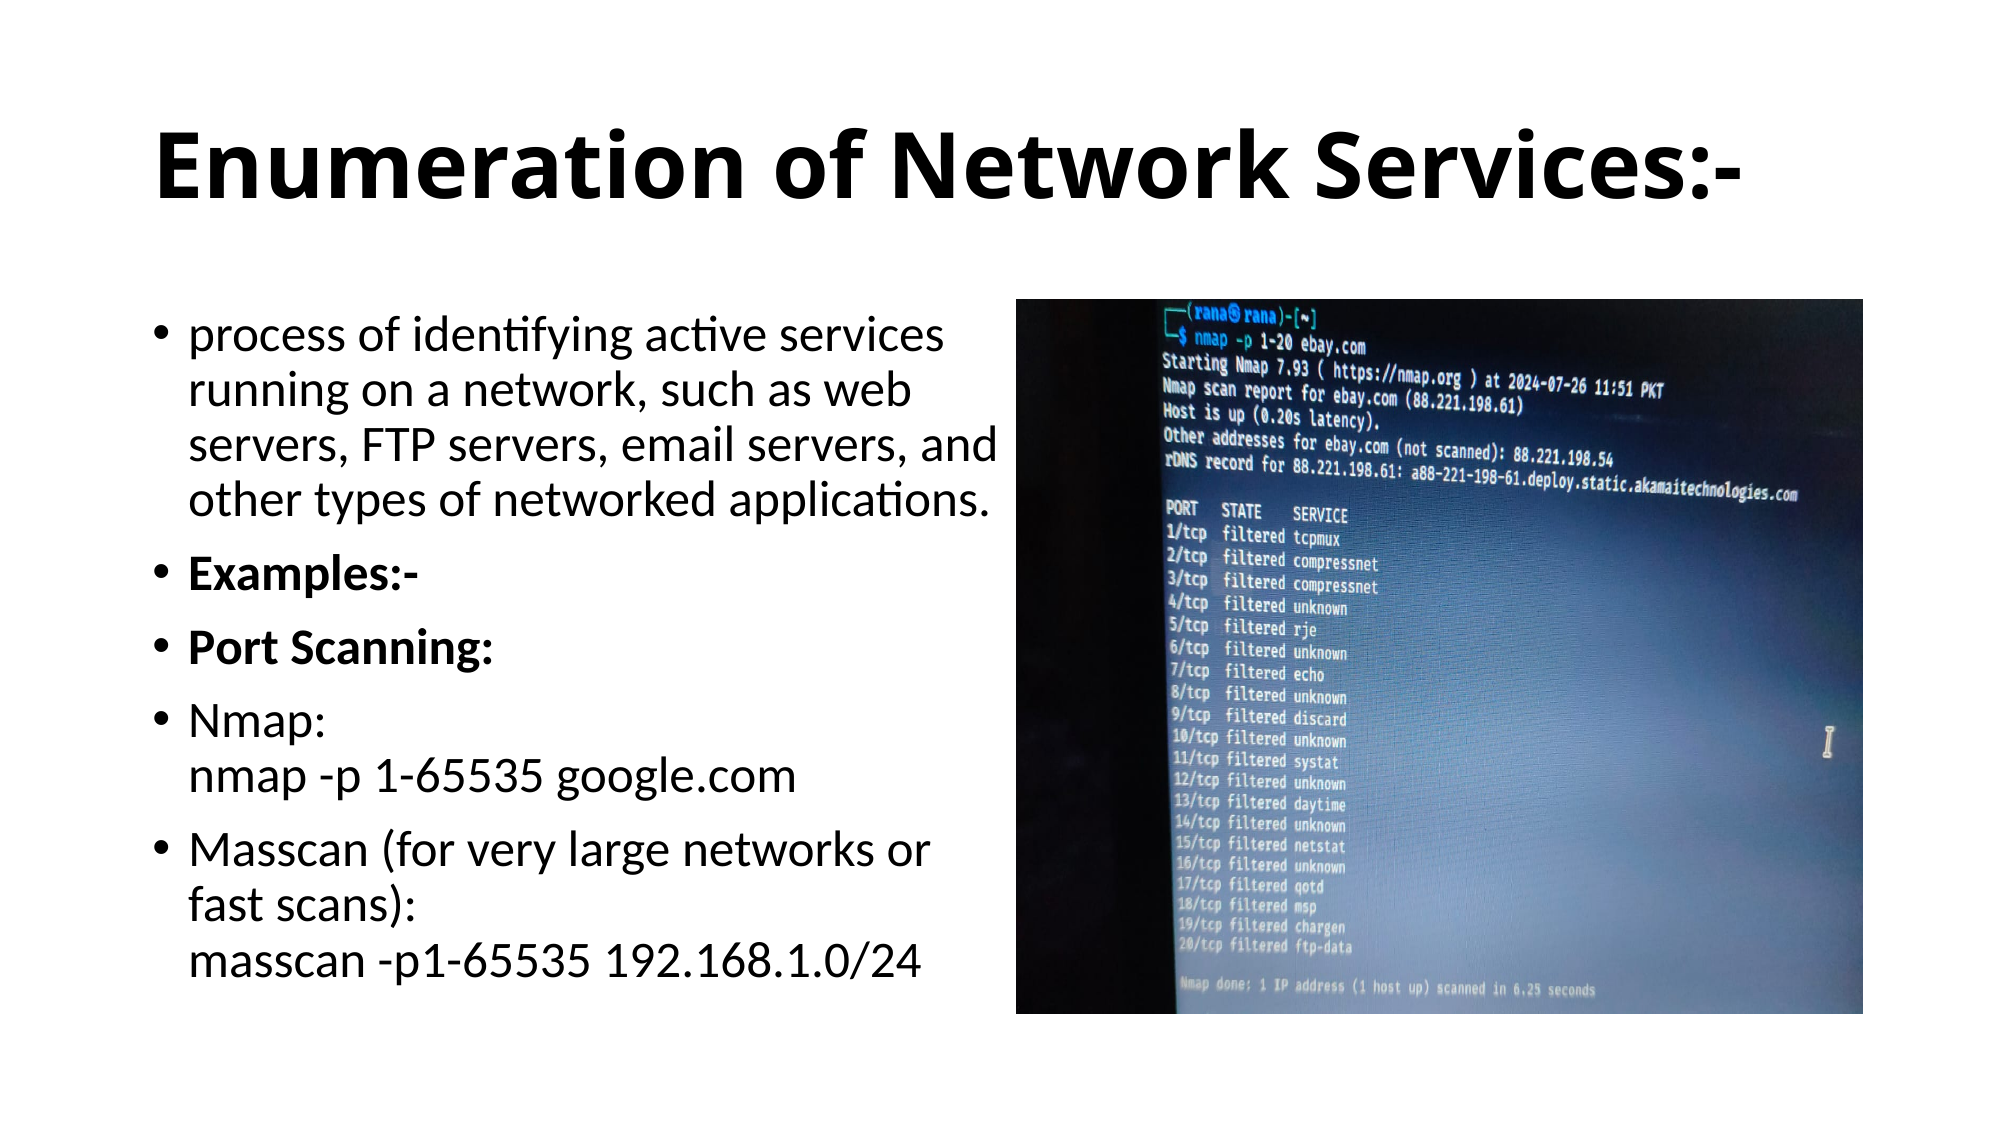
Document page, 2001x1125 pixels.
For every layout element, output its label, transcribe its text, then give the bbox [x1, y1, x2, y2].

title Enumeration of Network Services:- [137, 59, 1863, 278]
picture [1016, 299, 1863, 1014]
list process of identifying active services running on a network, such as web servers, FTP servers, email servers, and other types of networked applications. Examples:- Port Scanning: Nmap: nmap -p 1-65535 google.com Masscan (for very large networks or fast scans): masscan -p1-65535 192.168.1.0/24 [137, 299, 1016, 1014]
